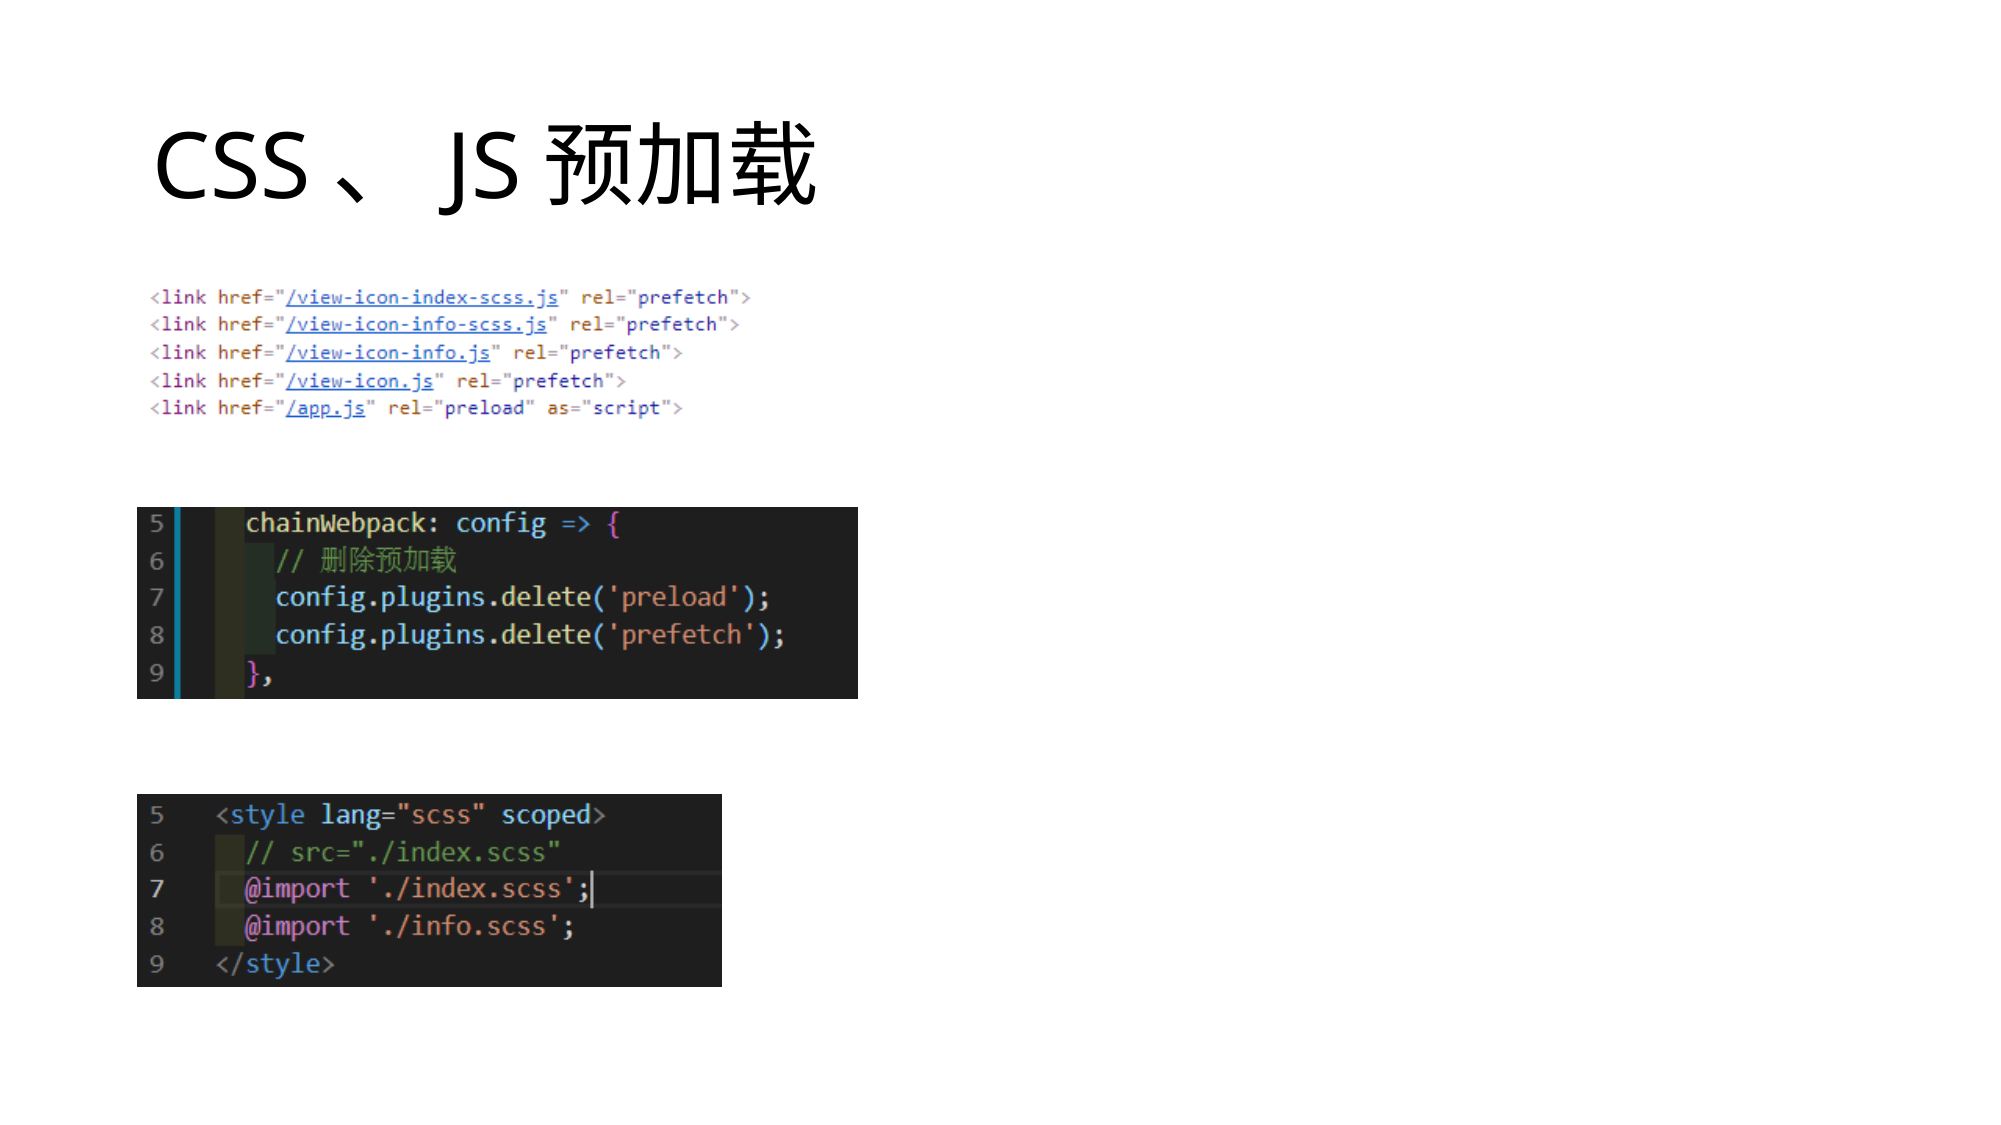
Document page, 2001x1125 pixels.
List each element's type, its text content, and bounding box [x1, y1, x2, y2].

picture [137, 794, 722, 987]
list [137, 285, 827, 427]
picture [181, 507, 858, 699]
title CSS、JS预加载 [137, 59, 1863, 278]
picture [137, 507, 174, 699]
